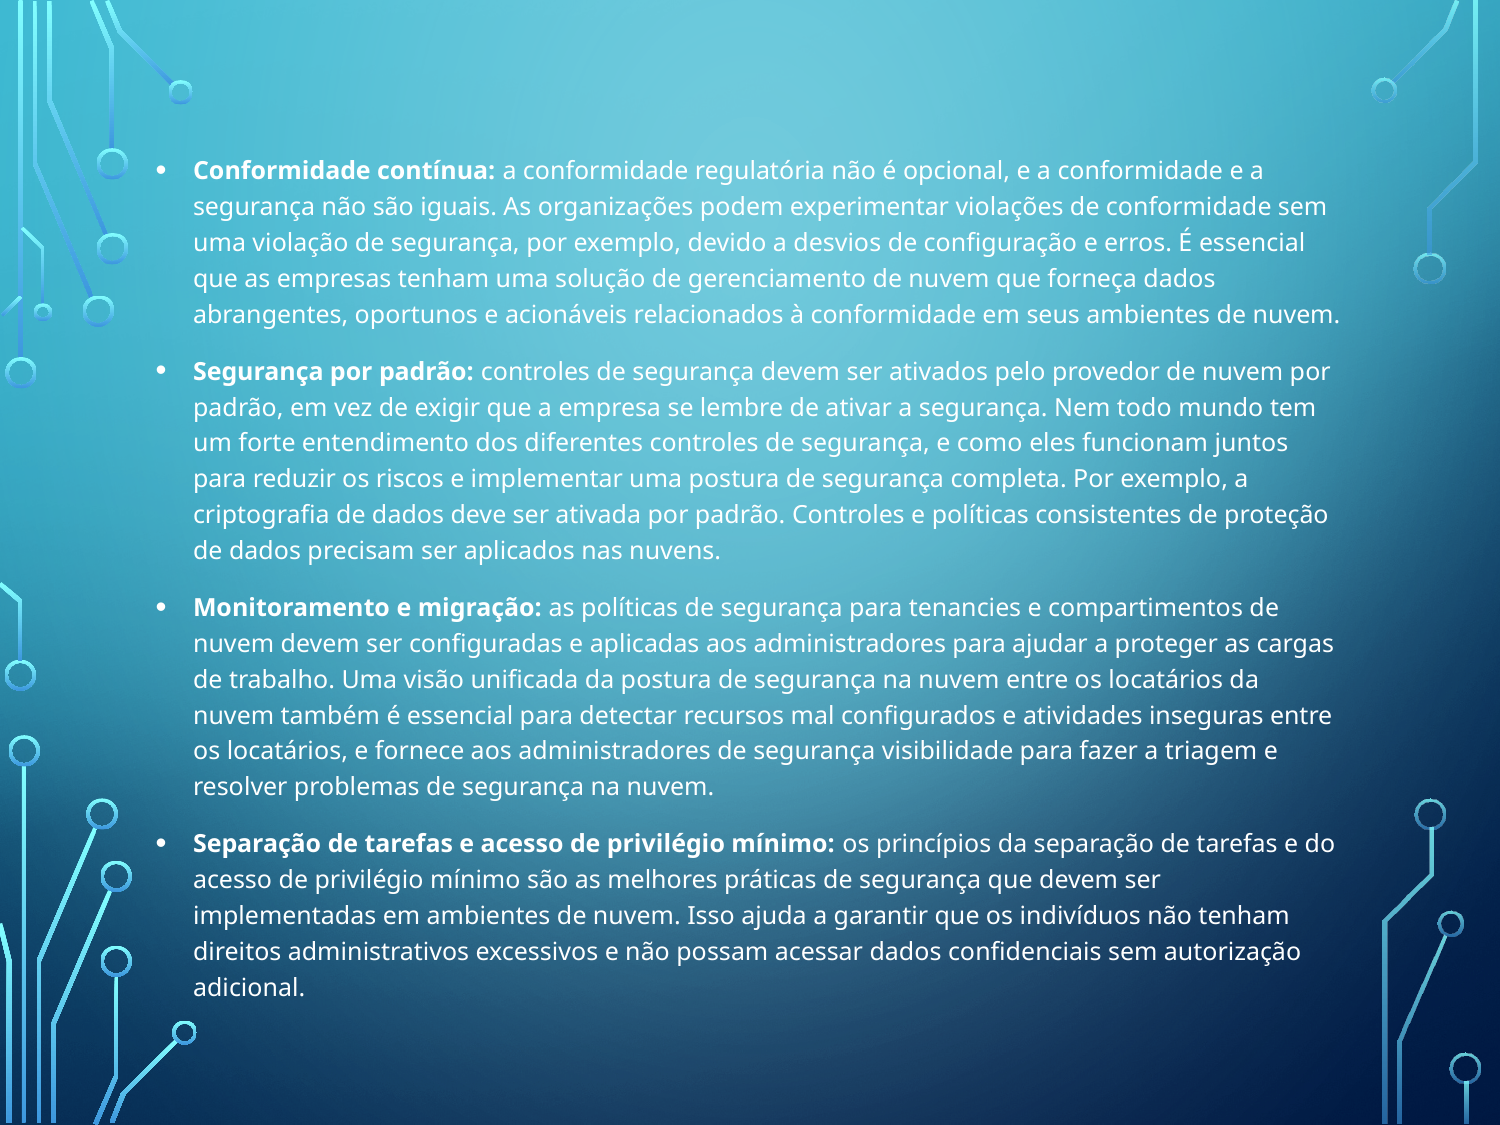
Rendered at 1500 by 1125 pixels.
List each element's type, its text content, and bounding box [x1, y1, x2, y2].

list Conformidade contínua: a conformidade regulatória não é opcional, e a conformidade e a segurança não são iguais. As organizações podem experimentar violações de conformidade sem uma violação de segurança, por exemplo, devido a desvios de configuração e erros. É essencial que as empresas tenham uma solução de gerenciamento de nuvem que forneça dados abrangentes, oportunos e acionáveis relacionados à conformidade em seus ambientes de nuvem. Segurança por padrão: controles de segurança devem ser ativados pelo provedor de nuvem por padrão, em vez de exigir que a empresa se lembre de ativar a segurança. Nem todo mundo tem um forte entendimento dos diferentes controles de segurança, e como eles funcionam juntos para reduzir os riscos e implementar uma postura de segurança completa. Por exemplo, a criptografia de dados deve ser ativada por padrão. Controles e políticas consistentes de proteção de dados precisam ser aplicados nas nuvens. Monitoramento e migração: as políticas de segurança para tenancies e compartimentos de nuvem devem ser configuradas e aplicadas aos administradores para ajudar a proteger as cargas de trabalho. Uma visão unificada da postura de segurança na nuvem entre os locatários da nuvem também é essencial para detectar recursos mal configurados e atividades inseguras entre os locatários, e fornece aos administradores de segurança visibilidade para fazer a triagem e resolver problemas de segurança na nuvem. Separação de tarefas e acesso de privilégio mínimo: os princípios da separação de tarefas e do acesso de privilégio mínimo são as melhores práticas de segurança que devem ser implementadas em ambientes de nuvem. Isso ajuda a garantir que os indivíduos não tenham direitos administrativos excessivos e não possam acessar dados confidenciais sem autorização adicional. [140, 141, 1360, 723]
